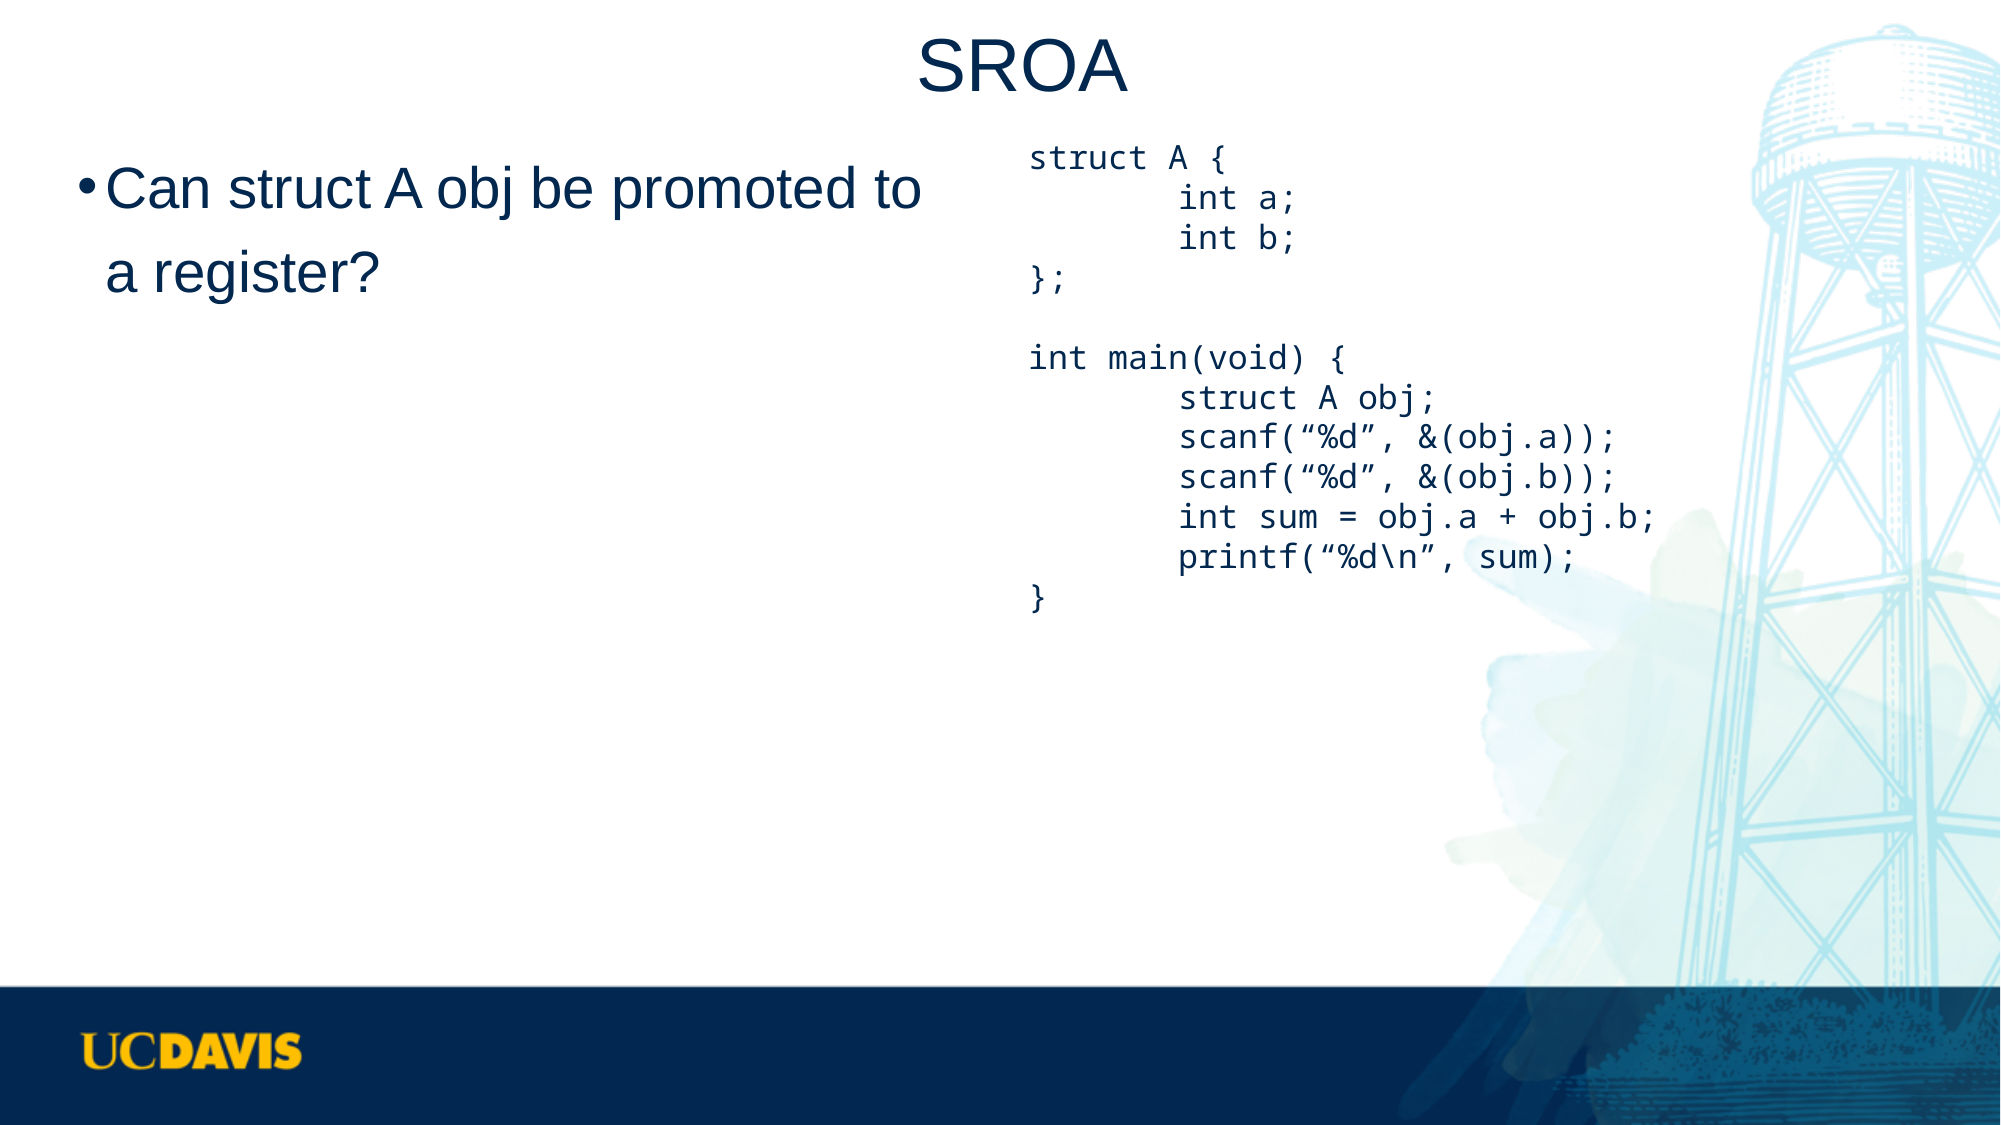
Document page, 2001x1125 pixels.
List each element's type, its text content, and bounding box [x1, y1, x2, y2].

list struct A { int a; int b; }; int main(void) { struct A obj; scanf(“%d”, &(obj.a)); scanf(“%d”, &(obj.b)); int sum = obj.a + obj.b; printf(“%d\n”, sum); } [1013, 128, 1938, 957]
list Can struct A obj be promoted to a register? [62, 128, 987, 957]
picture [0, 0, 2001, 1125]
title SROA [0, 0, 2000, 115]
